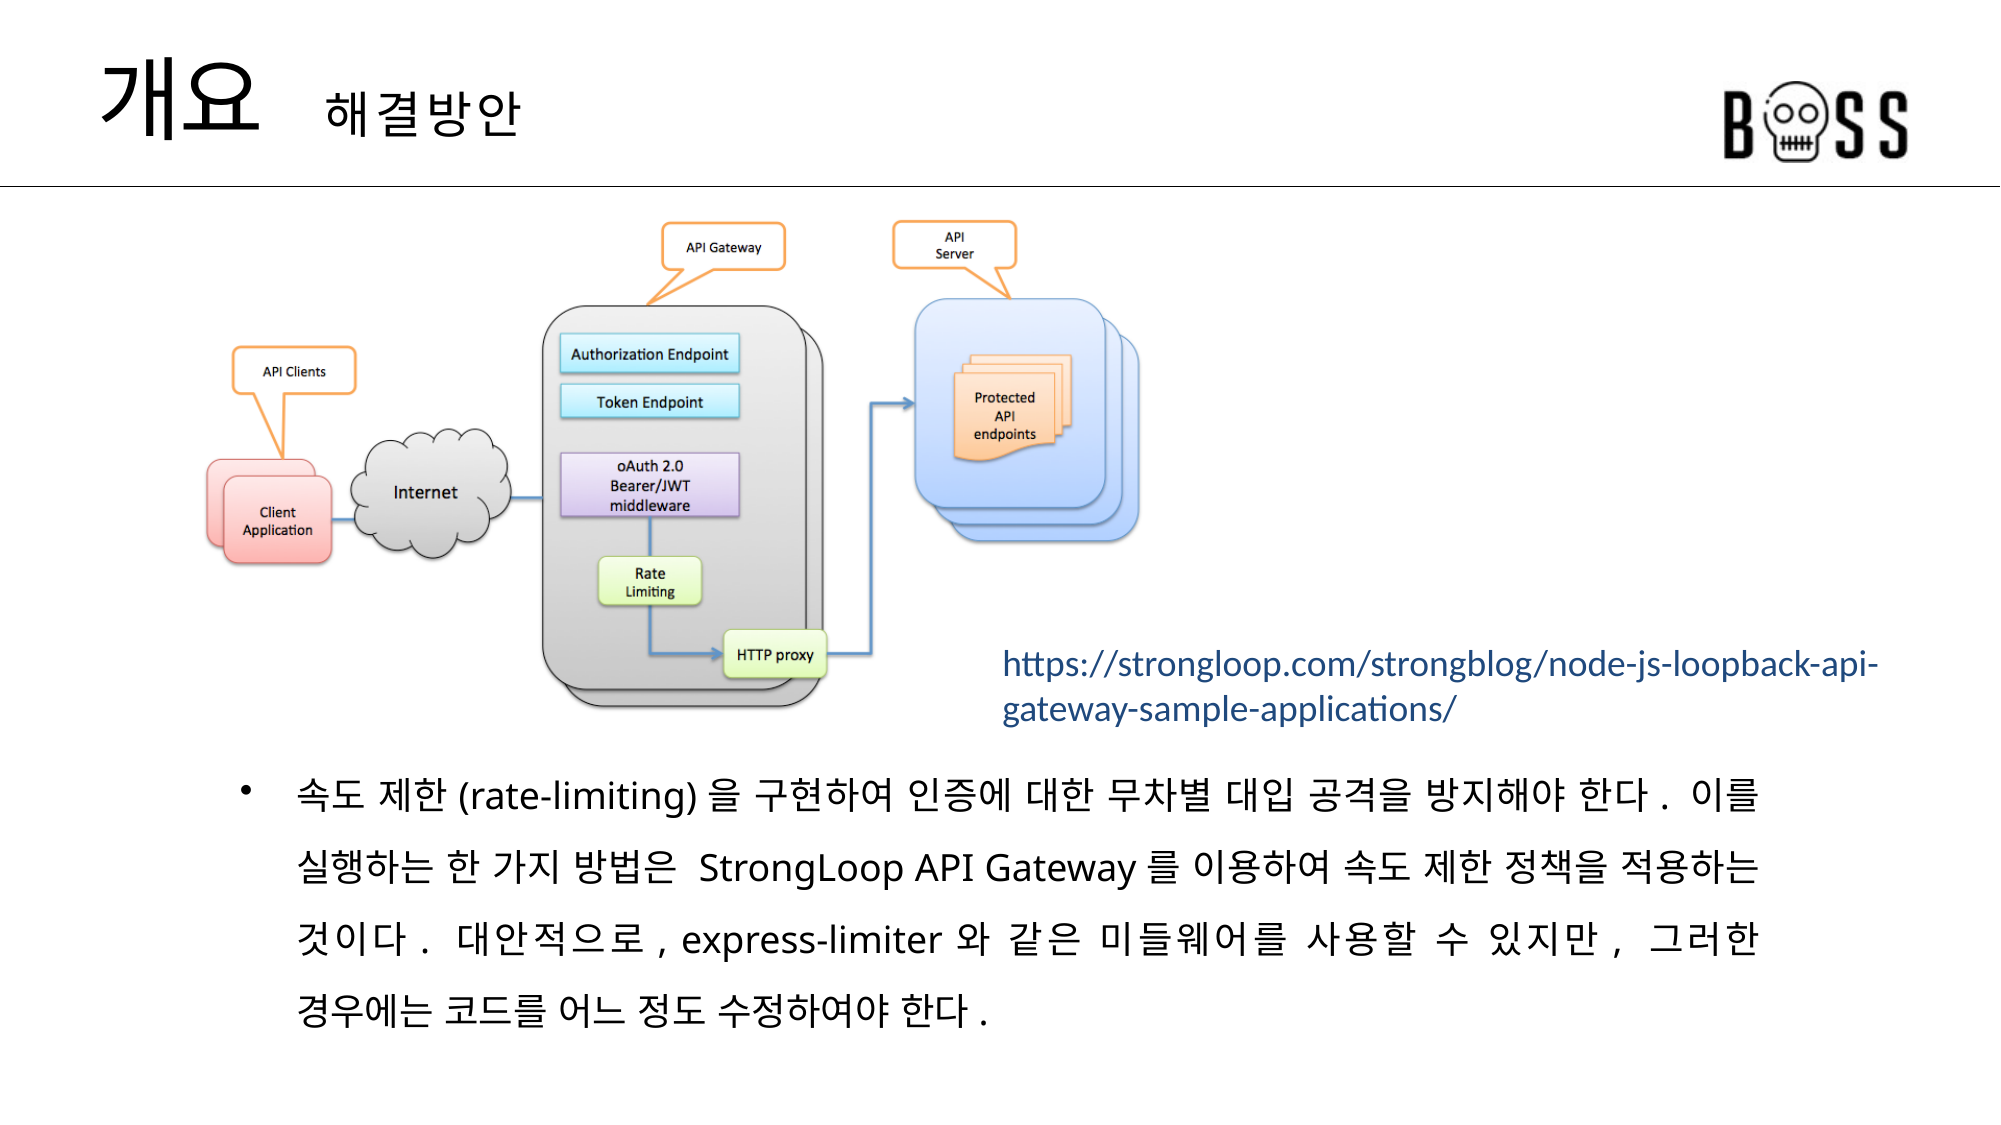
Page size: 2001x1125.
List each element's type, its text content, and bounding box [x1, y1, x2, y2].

picture [199, 197, 1149, 727]
picture [1800, 81, 1909, 163]
title 개요 해결방안 [95, 39, 1800, 230]
text_box https://strongloop.com/strongblog/node-js-loopback-api-gateway-sample-applications/ [987, 631, 1900, 737]
text_box 속도 제한(rate-limiting)을 구현하여 인증에 대한 무차별 대입 공격을 방지해야 한다. 이를 실행하는 한 가지 방법은 StrongLoop API Gateway를 이용하여 속도 제한 정책을 적용하는 것이다. 대안적으로, express-limiter와 같은 미들웨어를 사용할 수 있지만, 그러한 경우에는 코드를 어느 정도 수정하여야 한다. [225, 737, 1775, 1041]
